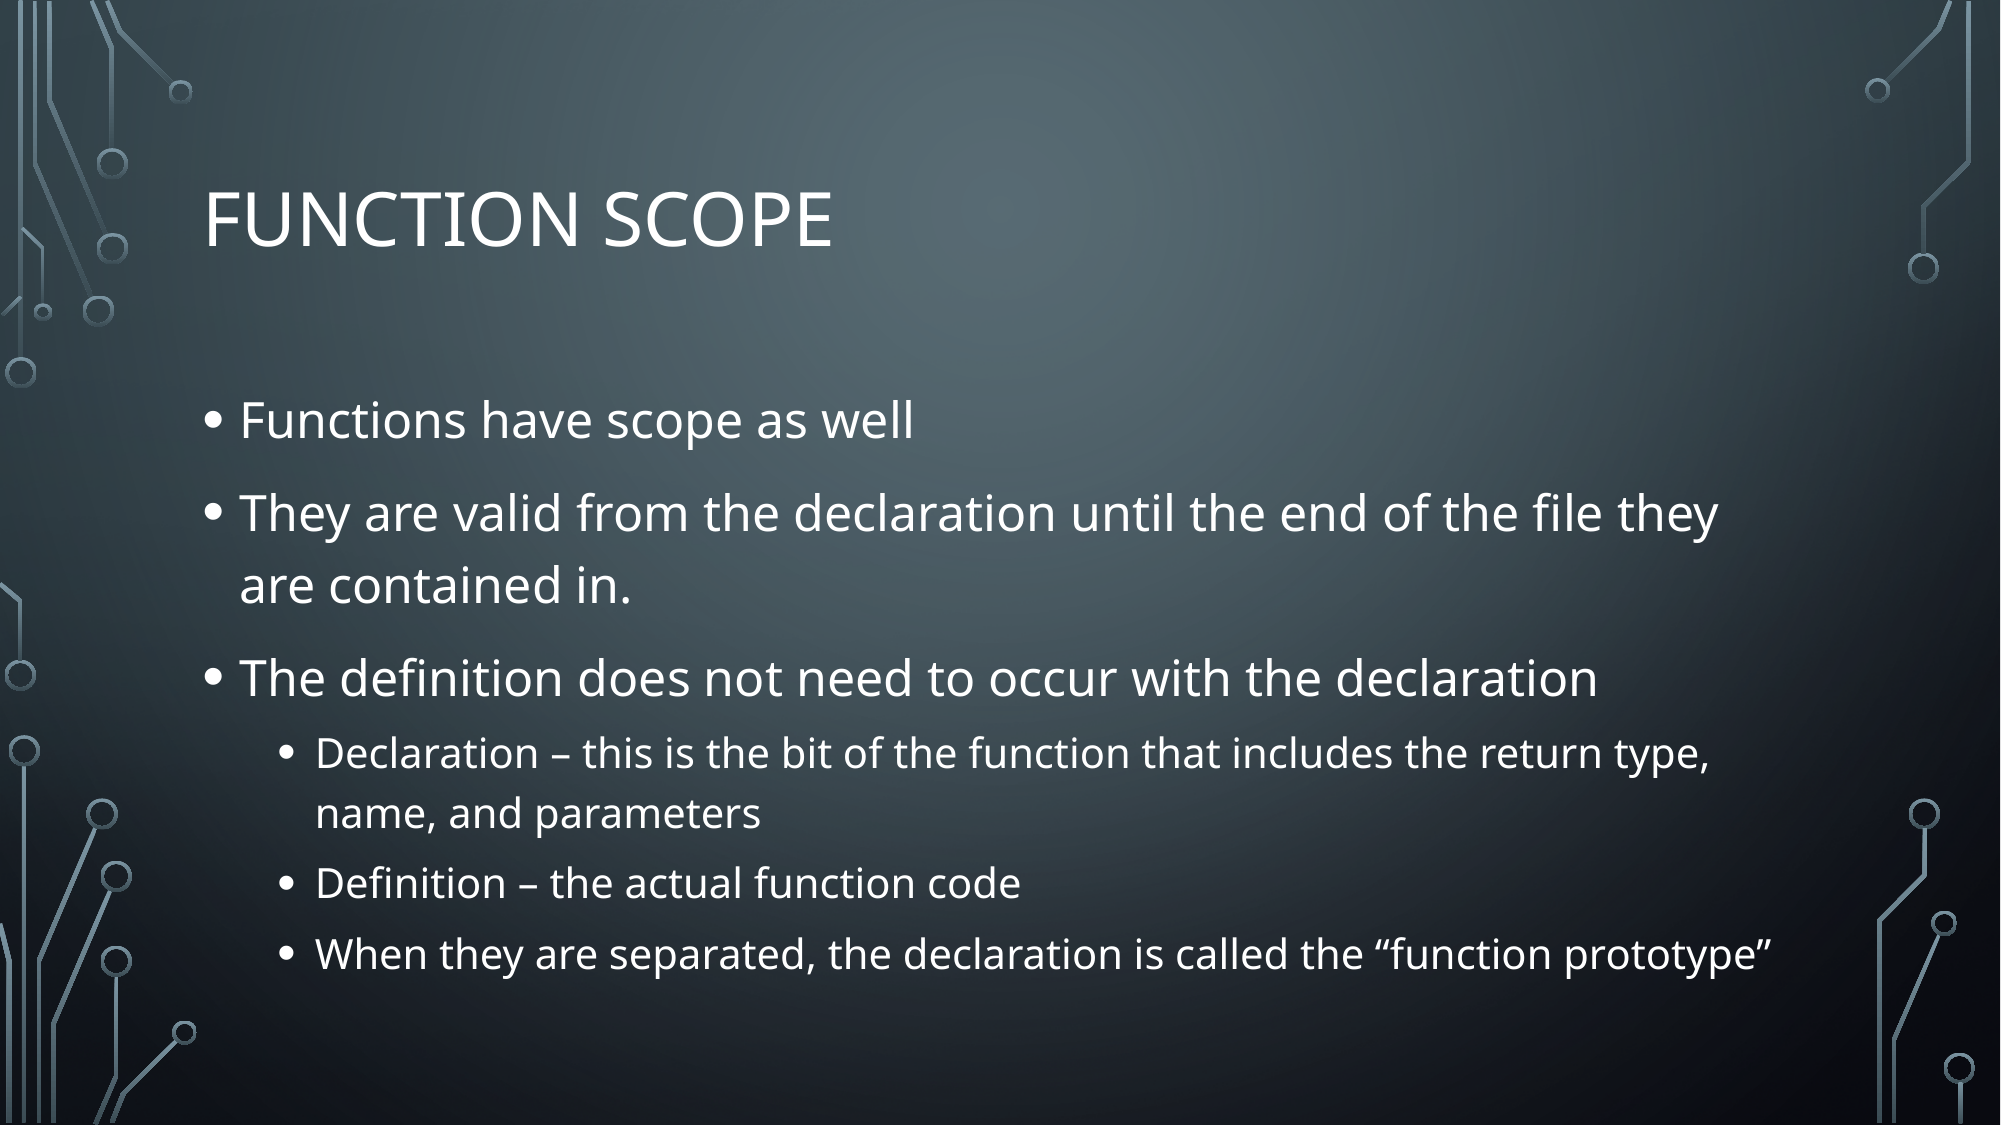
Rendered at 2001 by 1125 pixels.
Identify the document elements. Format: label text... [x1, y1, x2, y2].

list Functions have scope as well They are valid from the declaration until the end of the file they are contained in. The definition does not need to occur with the declaration Declaration – this is the bit of the function that includes the return type, name, and parameters Definition – the actual function code When they are separated, the declaration is called the “function prototype” [187, 369, 1813, 1040]
title Function Scope [187, 101, 1813, 344]
